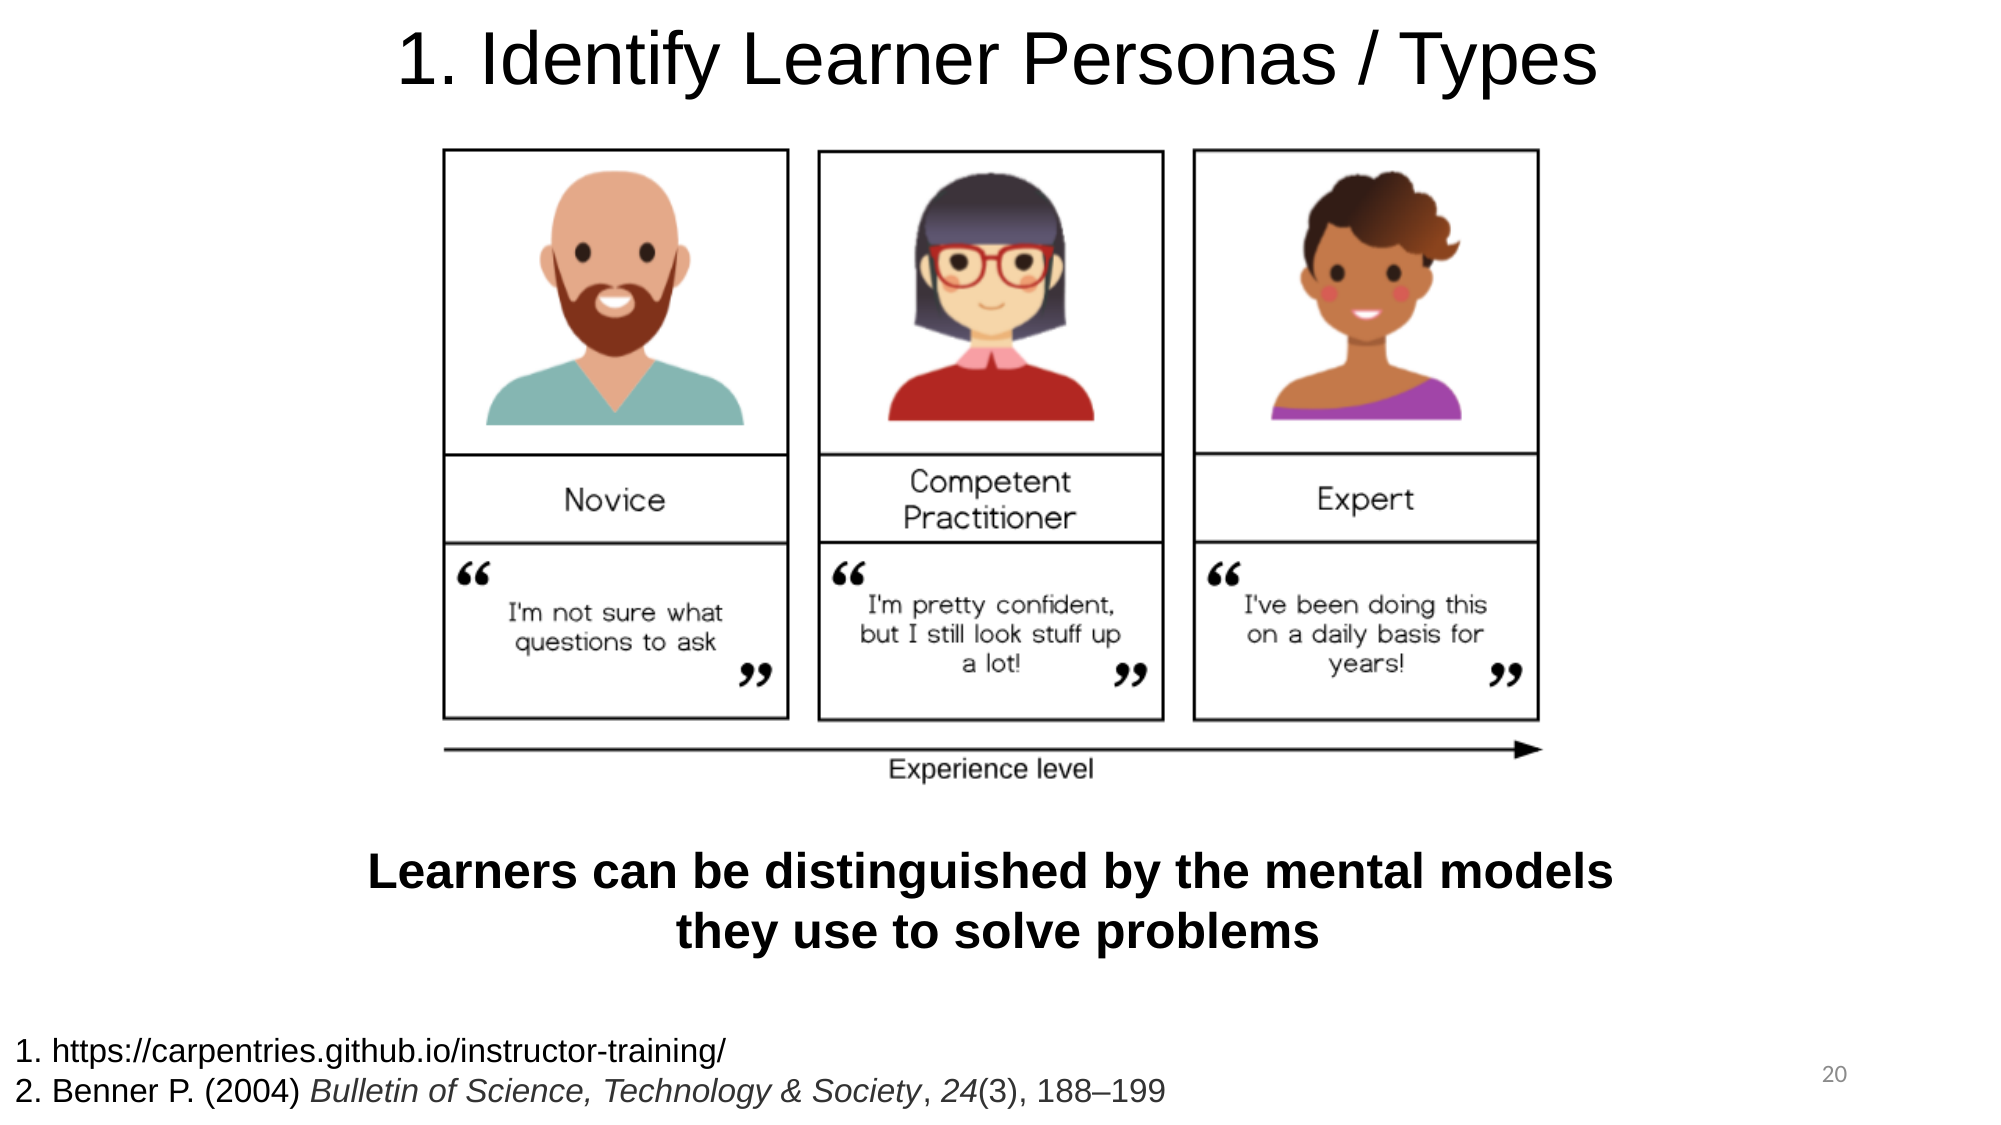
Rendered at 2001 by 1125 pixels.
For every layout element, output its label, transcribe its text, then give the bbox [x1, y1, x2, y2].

text_box 1. https://carpentries.github.io/instructor-training/ 2. Benner P. (2004) Bulletin of Science, Technology & Society, 24(3), 188–199 [0, 1021, 1340, 1117]
picture [413, 119, 1587, 807]
slide_number 20 [1412, 1042, 1863, 1103]
title 1. Identify Learner Personas / Types [135, 1, 1861, 120]
text_box Learners can be distinguished by the mental models they use to solve problems [109, 831, 1887, 966]
